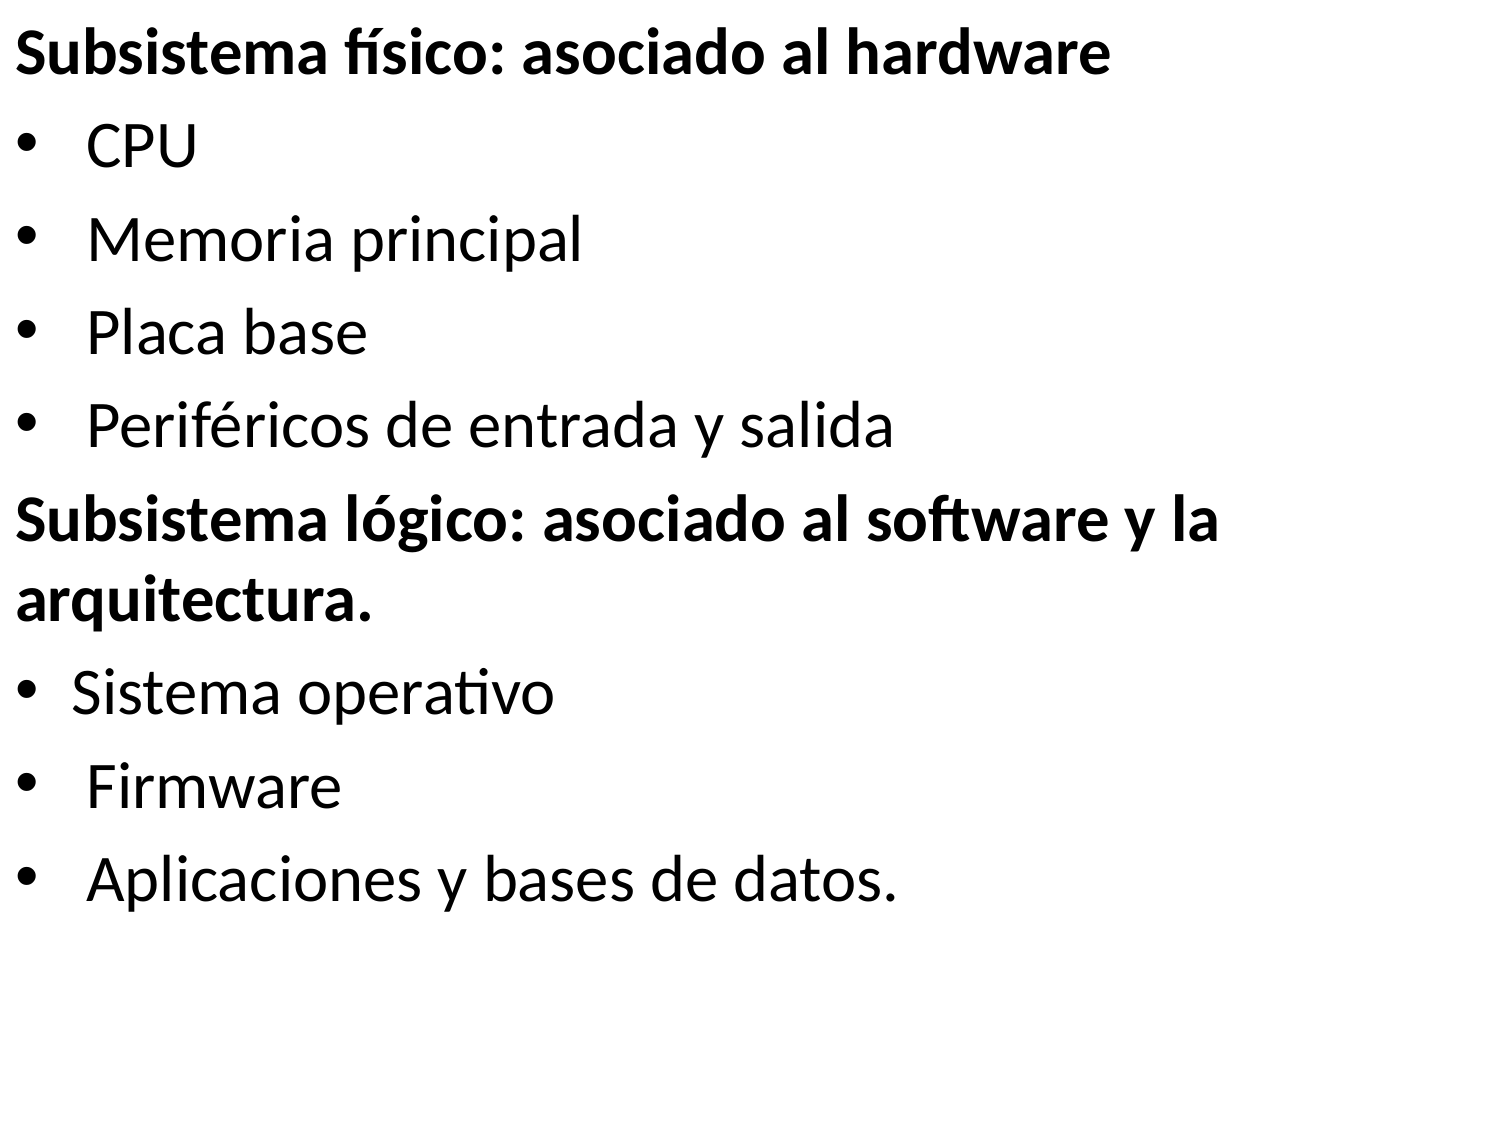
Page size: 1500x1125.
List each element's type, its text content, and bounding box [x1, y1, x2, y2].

list Subsistema físico: asociado al hardware CPU Memoria principal Placa base Periféricos de entrada y salida Subsistema lógico: asociado al software y la arquitectura. Sistema operativo Firmware Aplicaciones y bases de datos. [0, 0, 1500, 1125]
